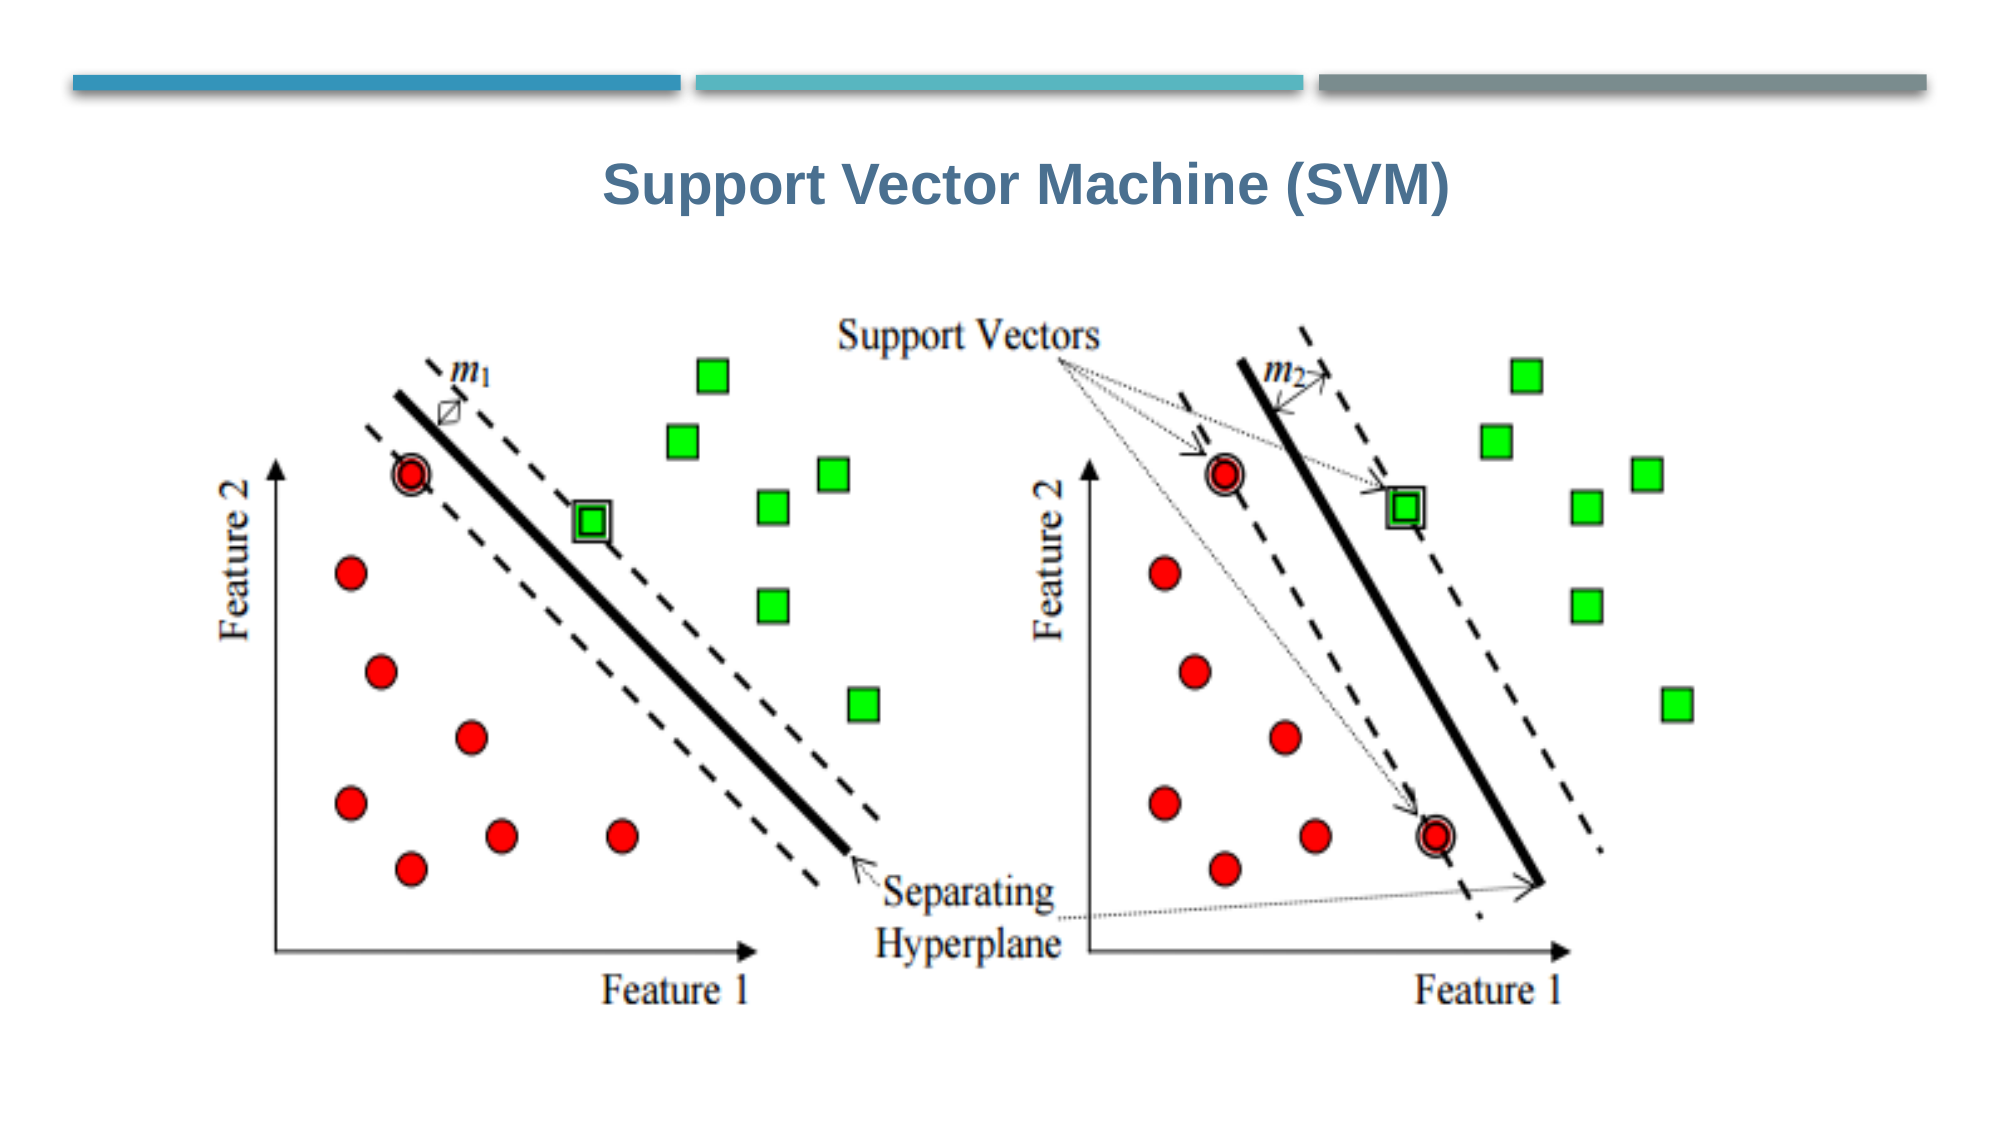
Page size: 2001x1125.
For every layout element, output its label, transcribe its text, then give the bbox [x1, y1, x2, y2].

picture [209, 303, 1730, 1035]
text_box Support Vector Machine (SVM) [588, 139, 1467, 224]
